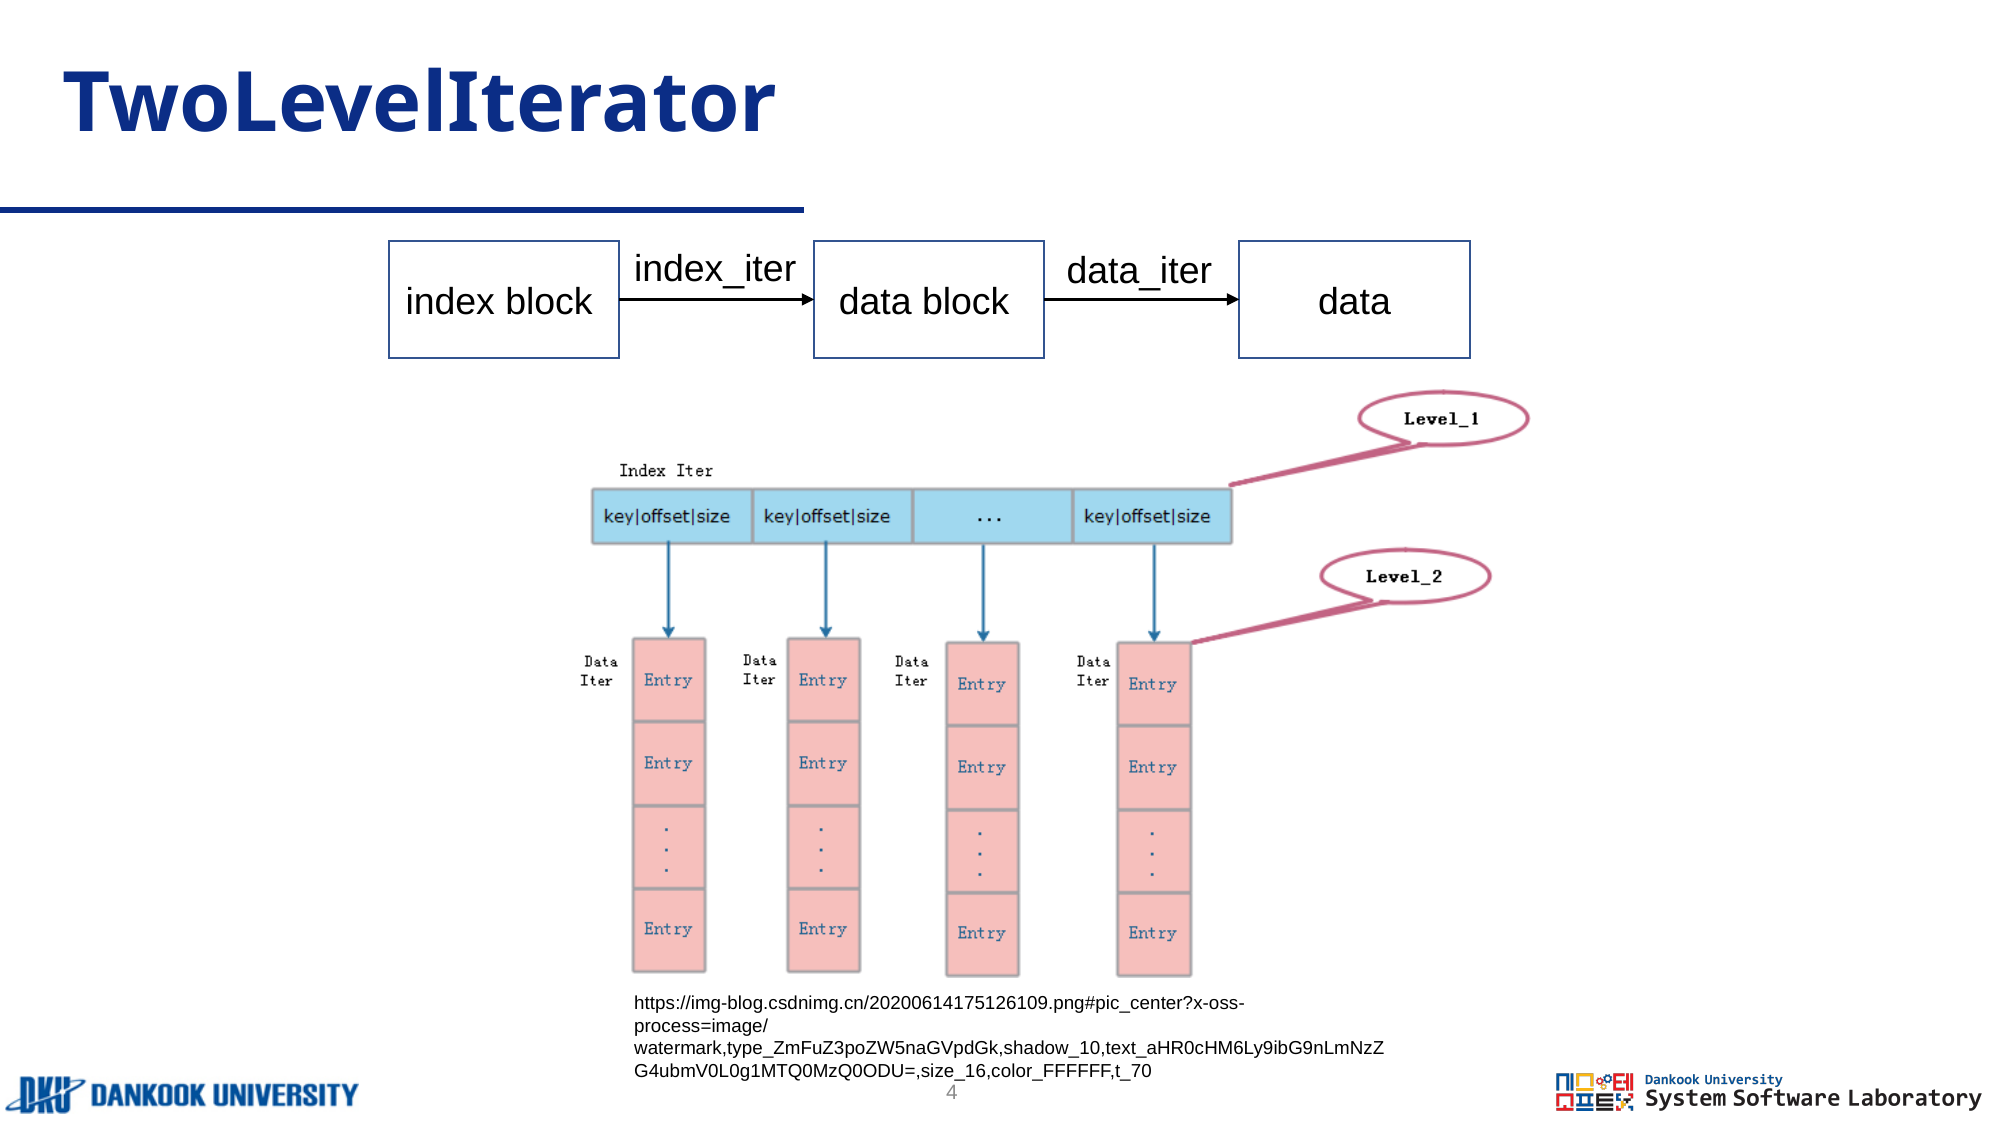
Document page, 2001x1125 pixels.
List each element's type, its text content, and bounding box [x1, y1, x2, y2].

title TwoLevelIterator [47, 36, 1504, 173]
slide_number 4 [726, 1089, 1177, 1116]
picture [5, 1076, 359, 1114]
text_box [389, 237, 1470, 358]
picture [573, 388, 1531, 978]
text_box https://img-blog.csdnimg.cn/20200614175126109.png#pic_center?x-oss-process=image/watermark,type_ZmFuZ3poZW5naGVpdGk,shadow_10,text_aHR0cHM6Ly9ibG9nLmNzZG4ubmV0L0g1MTQ0MzQ0ODU=,size_16,color_FFFFFF,t_70 [619, 983, 1406, 1089]
picture [1548, 1064, 2001, 1125]
